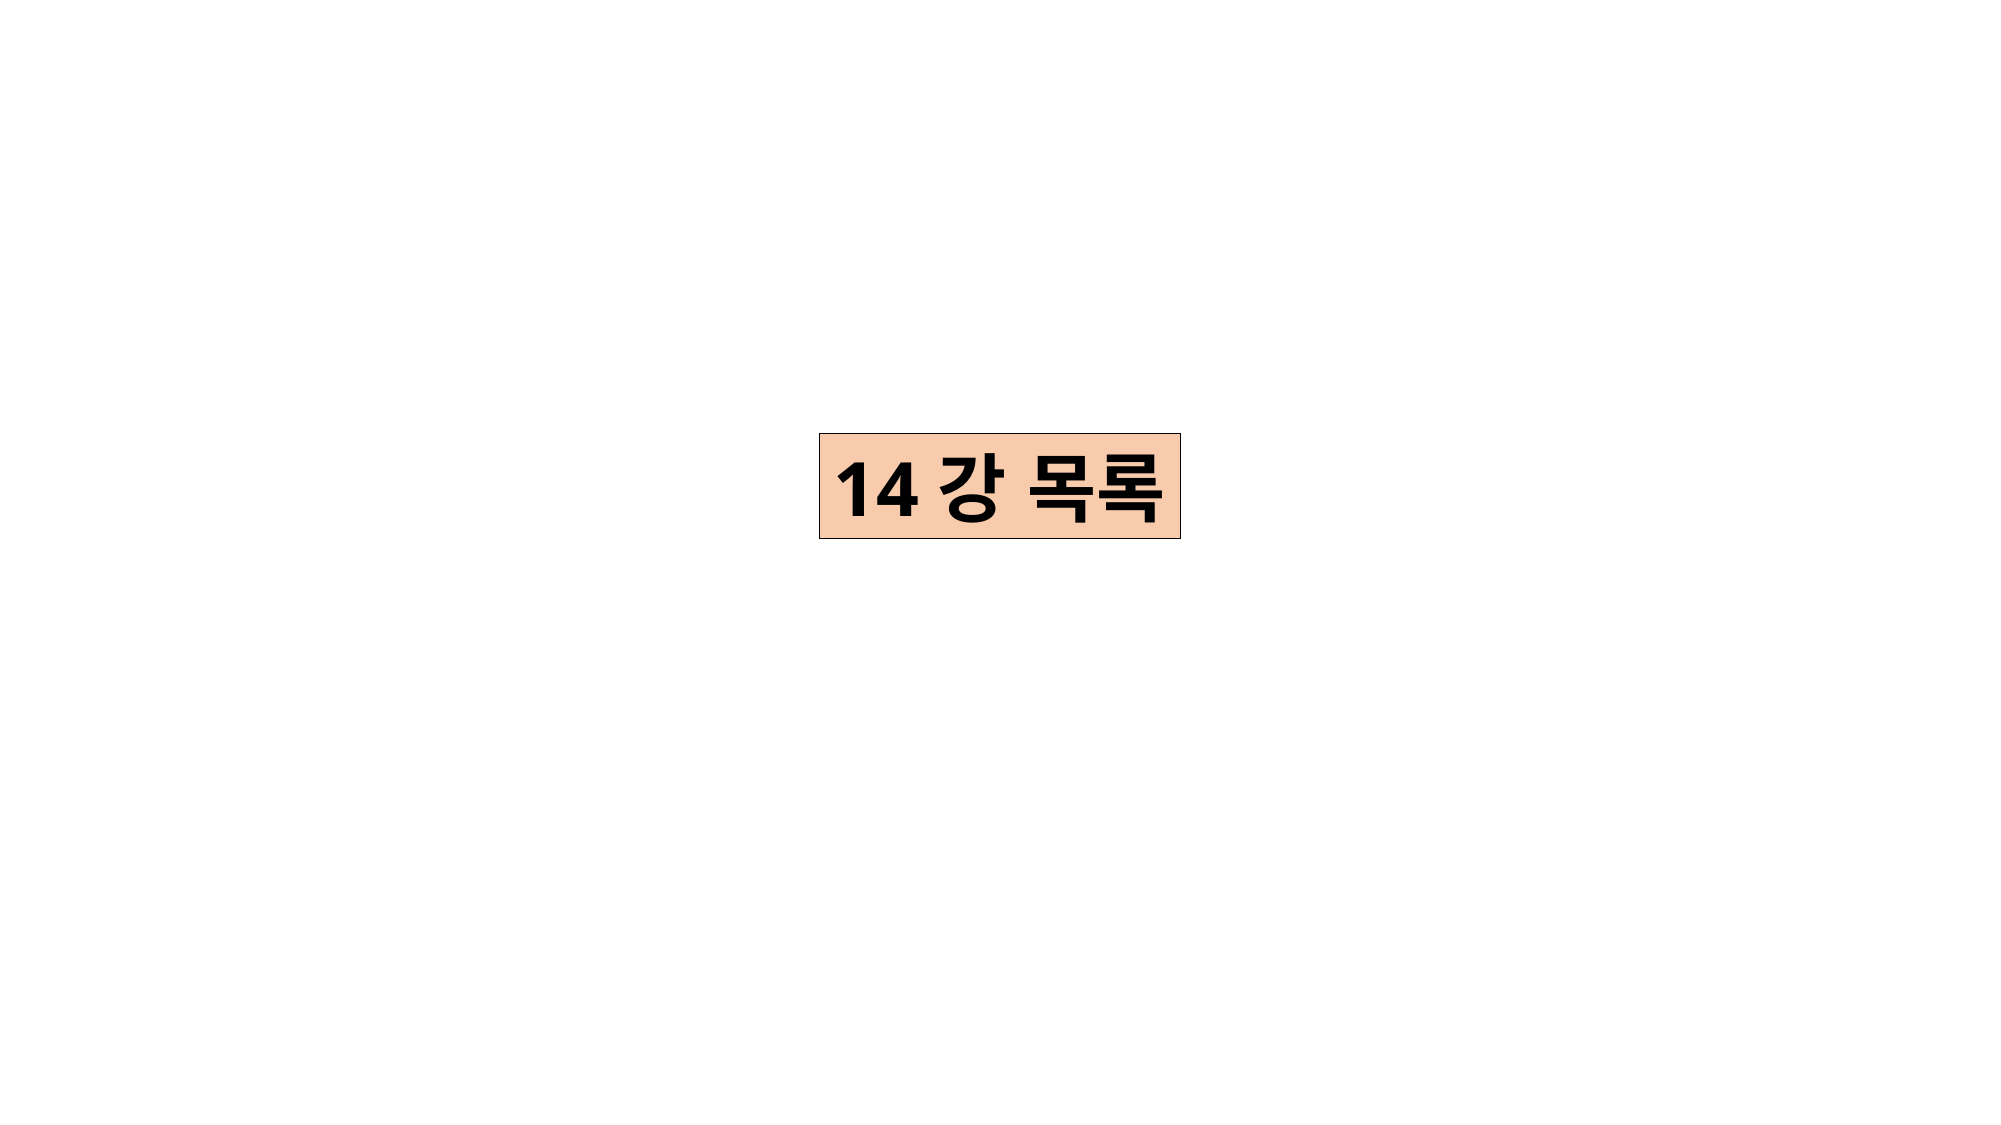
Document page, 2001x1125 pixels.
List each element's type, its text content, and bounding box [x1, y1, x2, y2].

text_box 14강 목록 [819, 433, 1181, 539]
